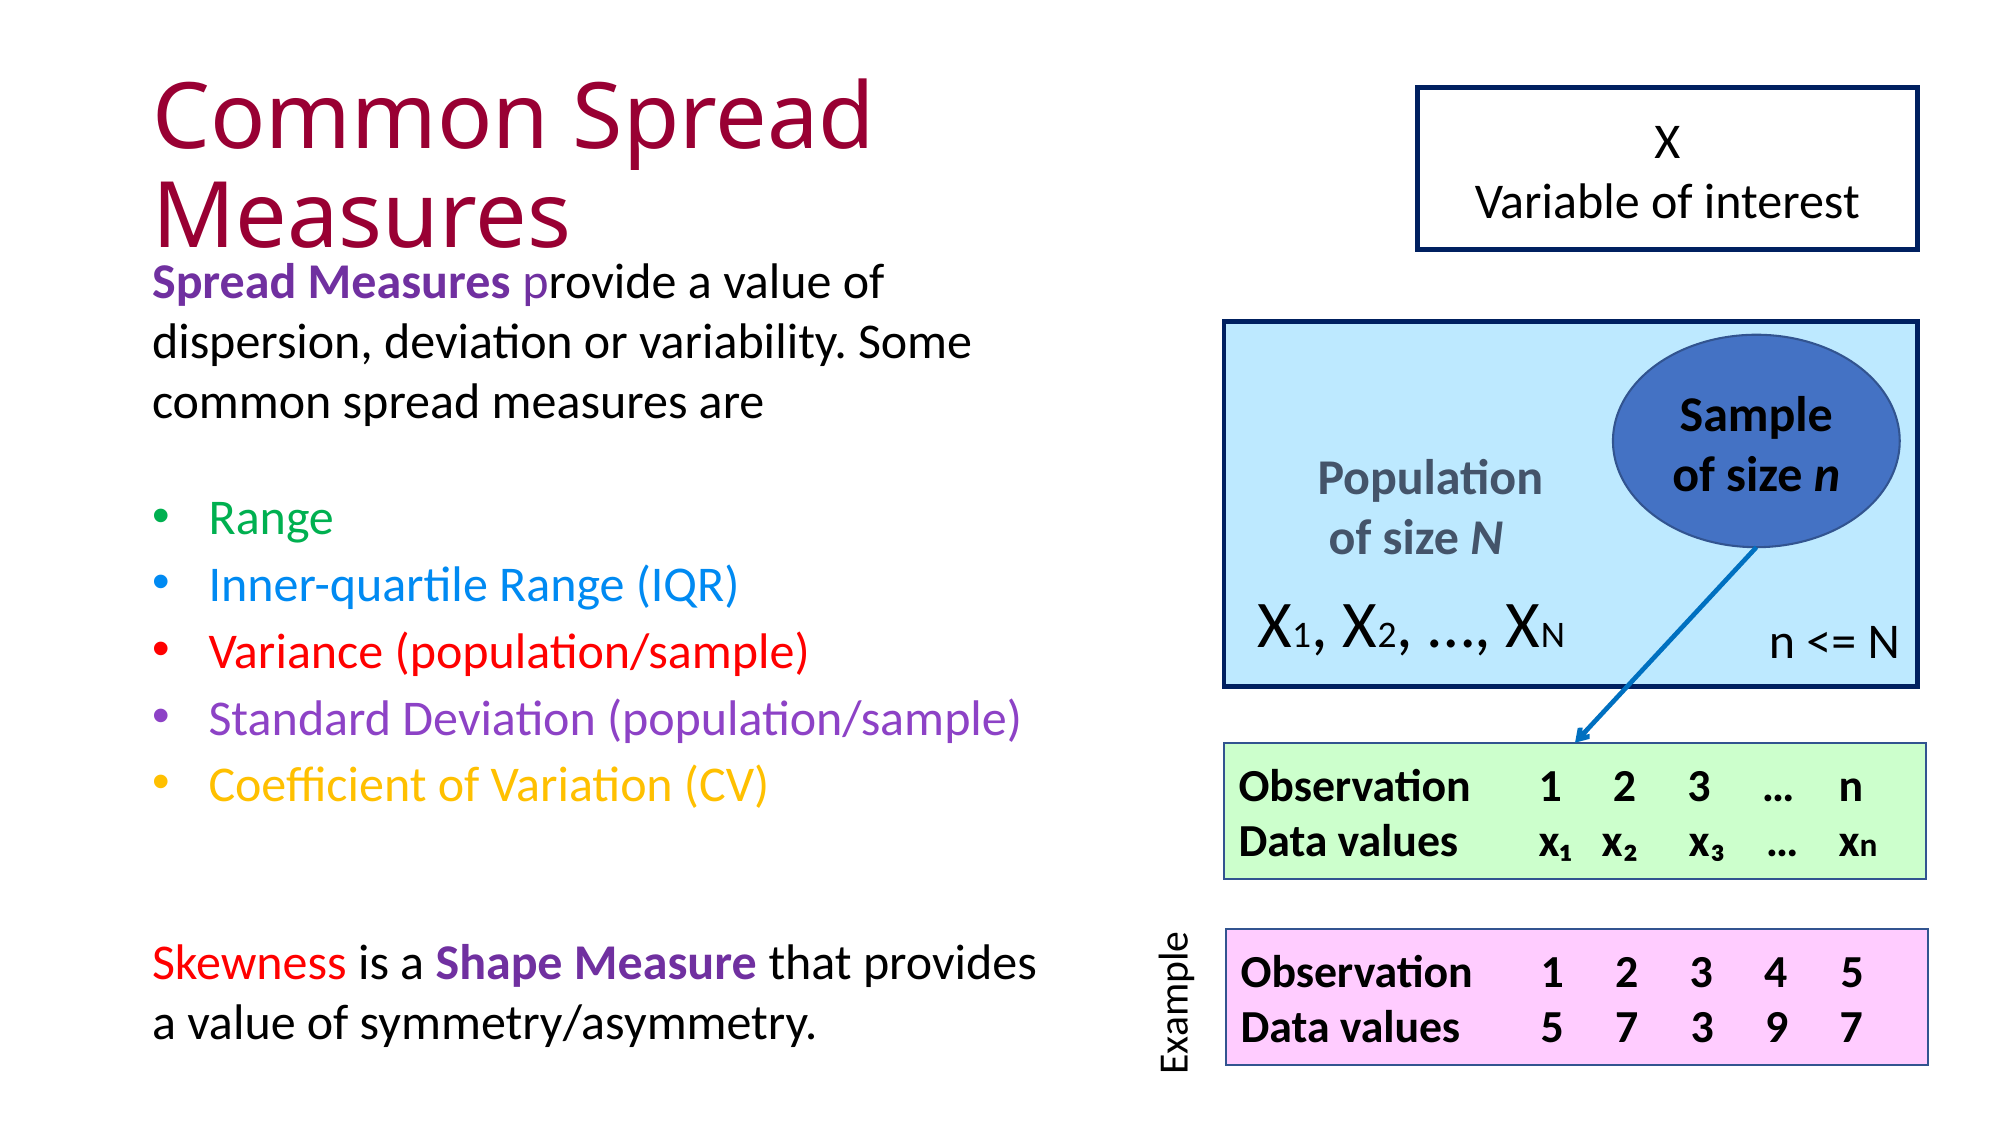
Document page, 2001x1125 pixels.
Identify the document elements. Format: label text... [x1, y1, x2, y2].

text_box Spread Measures provide a value of dispersion, deviation or variability. Some common spread measures are [137, 240, 1054, 436]
text_box Observation 1 2 3 4 5 Data values 5 7 3 9 7 [1225, 928, 1929, 1066]
text_box n <= N [1757, 601, 1915, 676]
text_box Skewness is a Shape Measure that provides a value of symmetry/asymmetry. [137, 922, 1054, 1057]
text_box X Variable of interest [1416, 86, 1918, 251]
text_box X1, X2, …, XN [1242, 573, 1575, 669]
text_box Range Inner-quartile Range (IQR) Variance (population/sample) Standard Deviation (population/sample) Coefficient of Variation (CV) [137, 470, 1054, 819]
text_box Observation 1 2 3 … n Data values x₁ x₂ x₃ … xn [1223, 742, 1927, 880]
text_box Example [1138, 867, 1204, 1090]
text_box Sample of size n [1611, 333, 1901, 549]
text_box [1575, 547, 1757, 743]
title Common Spread Measures [137, 59, 1257, 278]
text_box Population of size N [1223, 321, 1918, 688]
